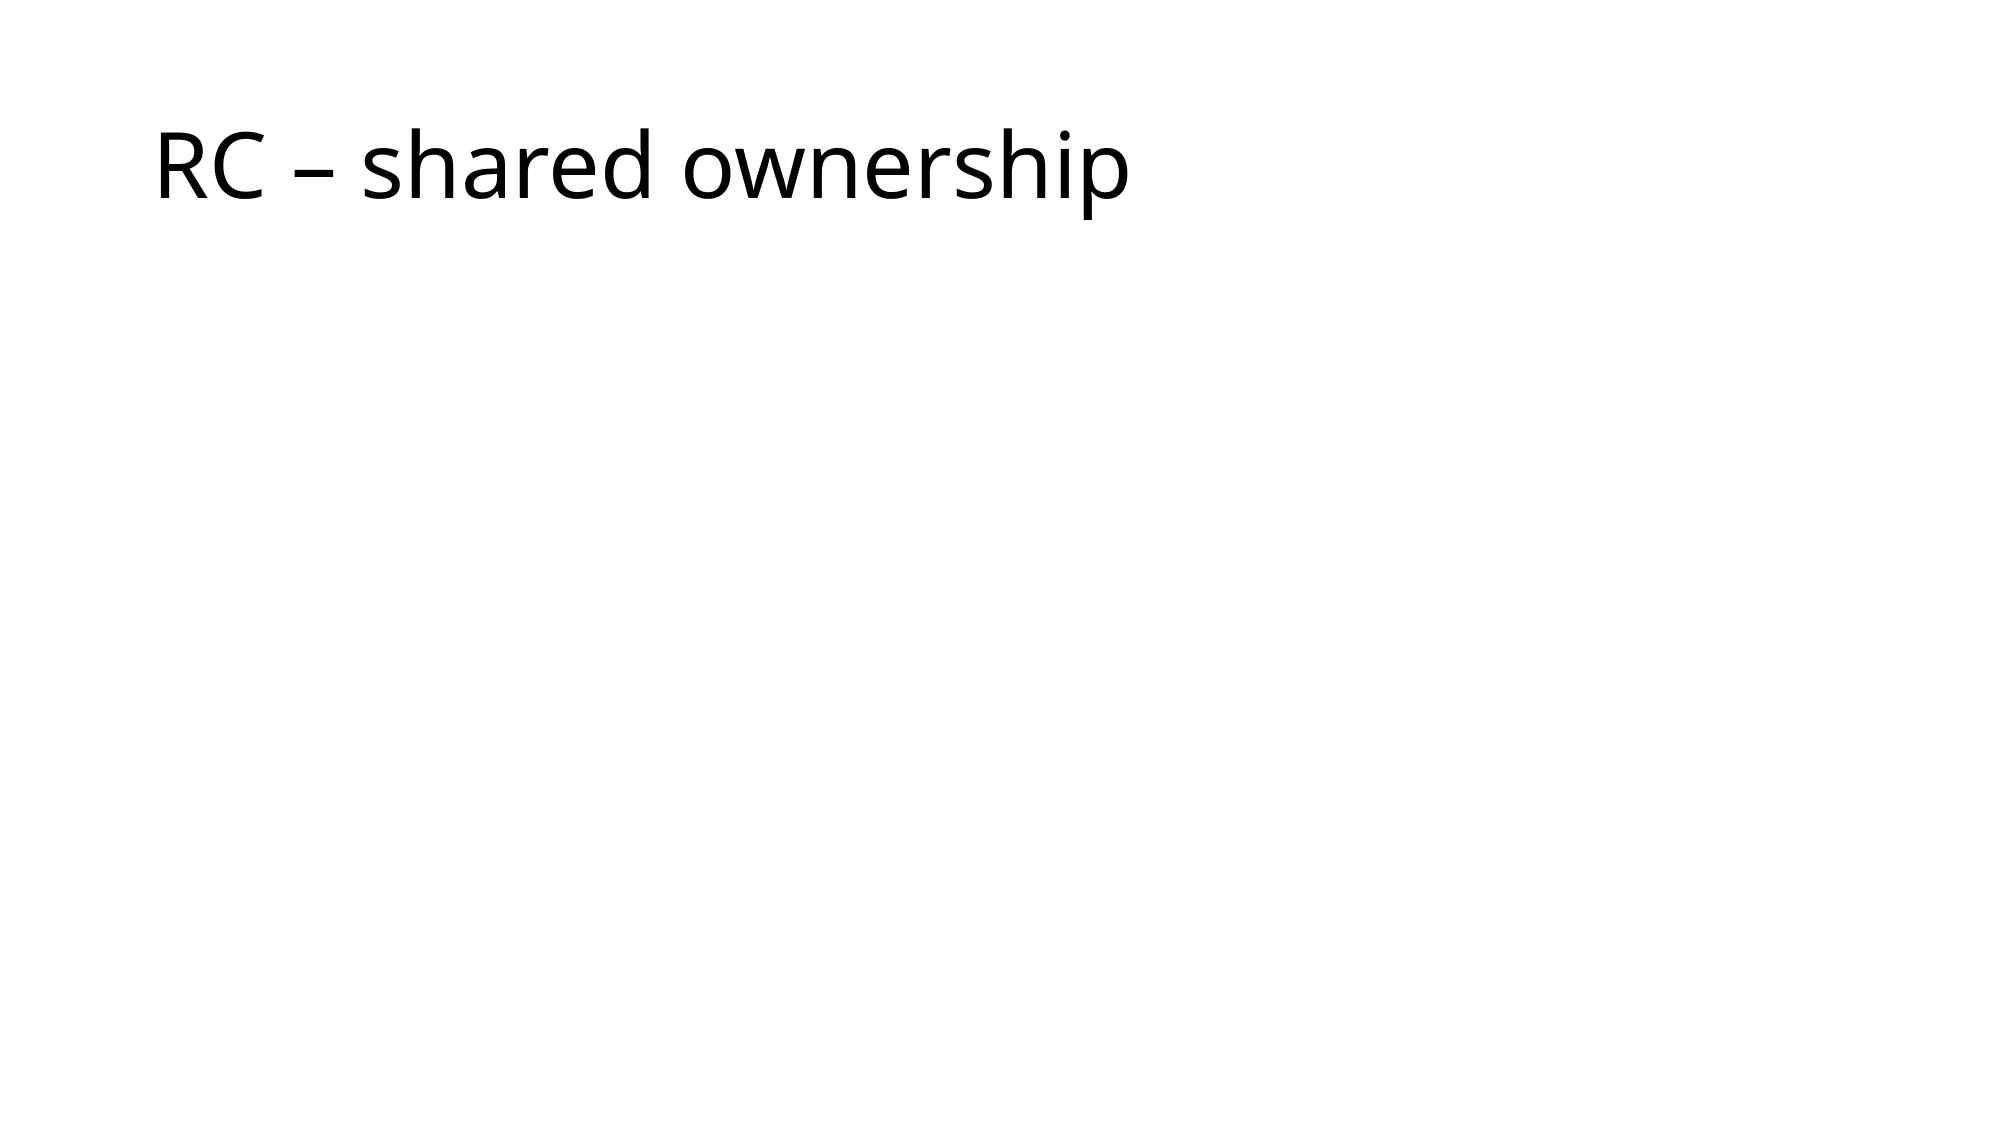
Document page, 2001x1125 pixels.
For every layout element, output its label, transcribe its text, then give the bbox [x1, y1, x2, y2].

title RC – shared ownership [137, 59, 1863, 278]
